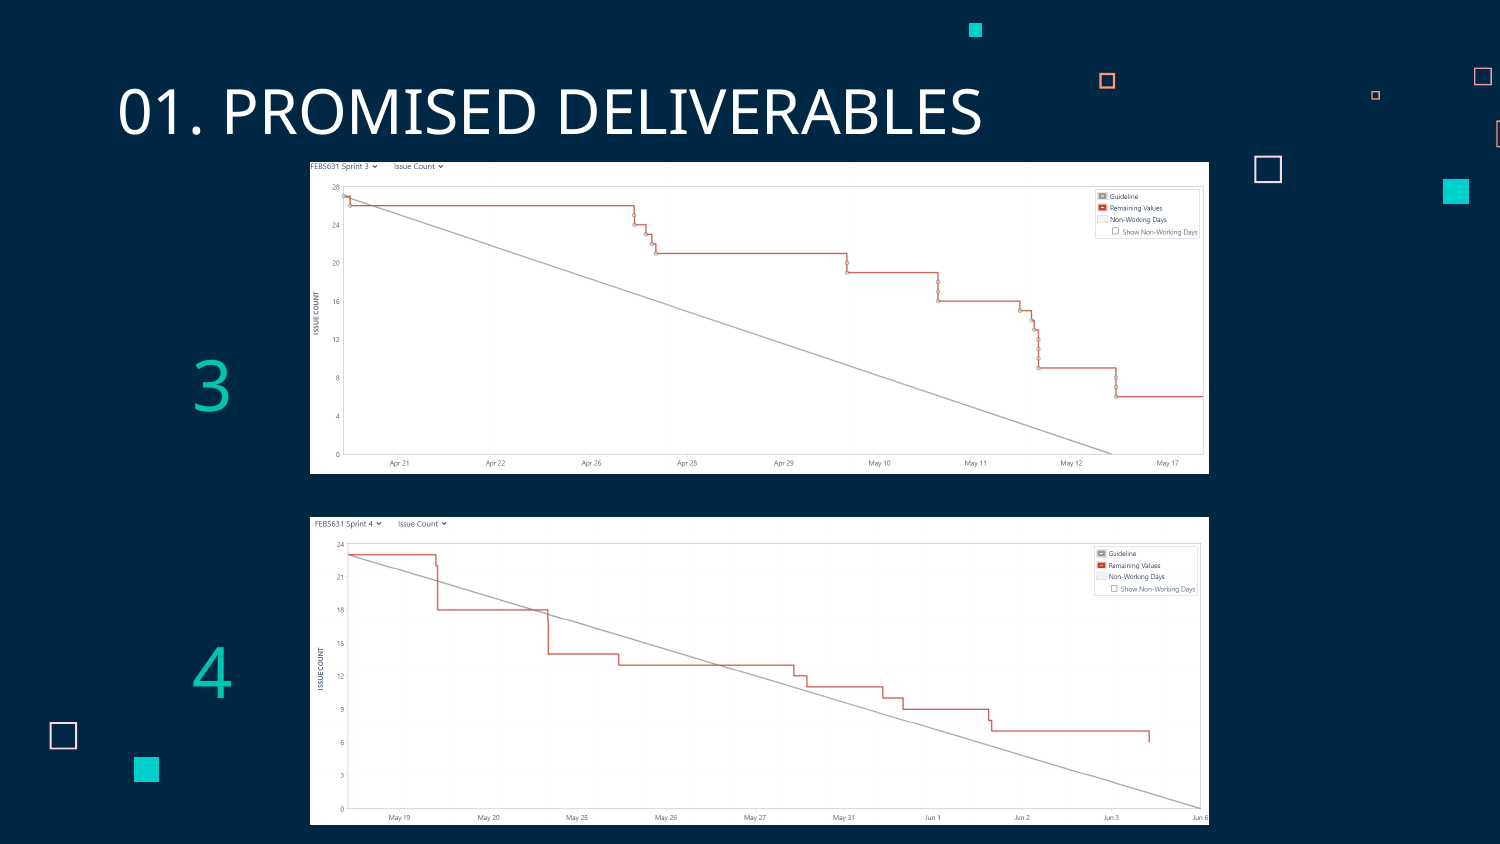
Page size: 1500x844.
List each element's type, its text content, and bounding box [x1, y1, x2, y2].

text_box 4 [176, 612, 257, 728]
picture [310, 516, 1210, 825]
text_box 3 [176, 325, 257, 441]
title 01. PROMISED DELIVERABLES [101, 67, 1068, 163]
text_box Burndown chart 1 & 2 [219, 146, 1213, 222]
picture [310, 162, 1210, 474]
